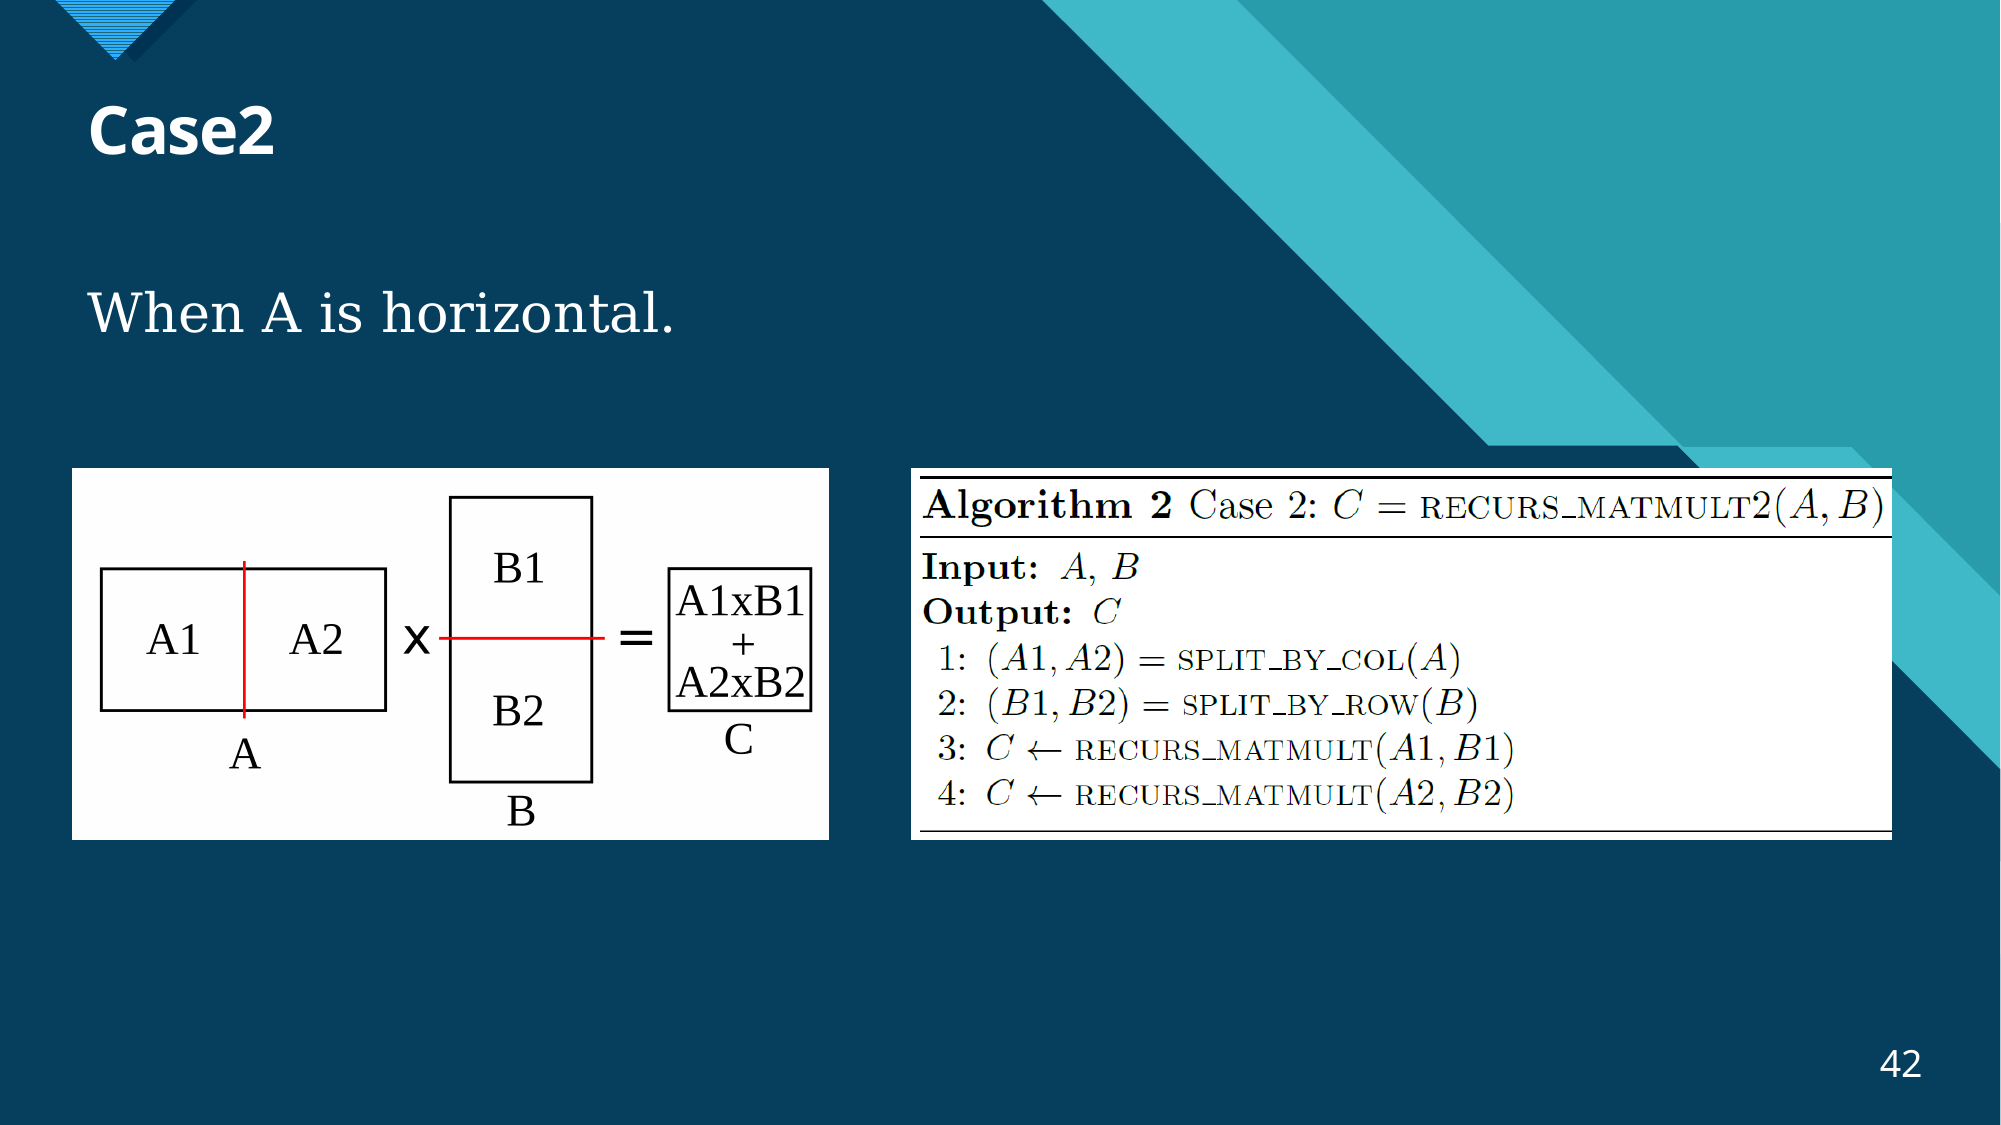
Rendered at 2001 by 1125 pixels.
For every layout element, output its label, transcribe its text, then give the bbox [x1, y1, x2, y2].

picture [912, 468, 1893, 839]
picture [73, 469, 828, 839]
slide_number 42 [1845, 1035, 1938, 1096]
title Case2 [72, 89, 1913, 177]
list When A is horizontal. [72, 270, 1236, 343]
